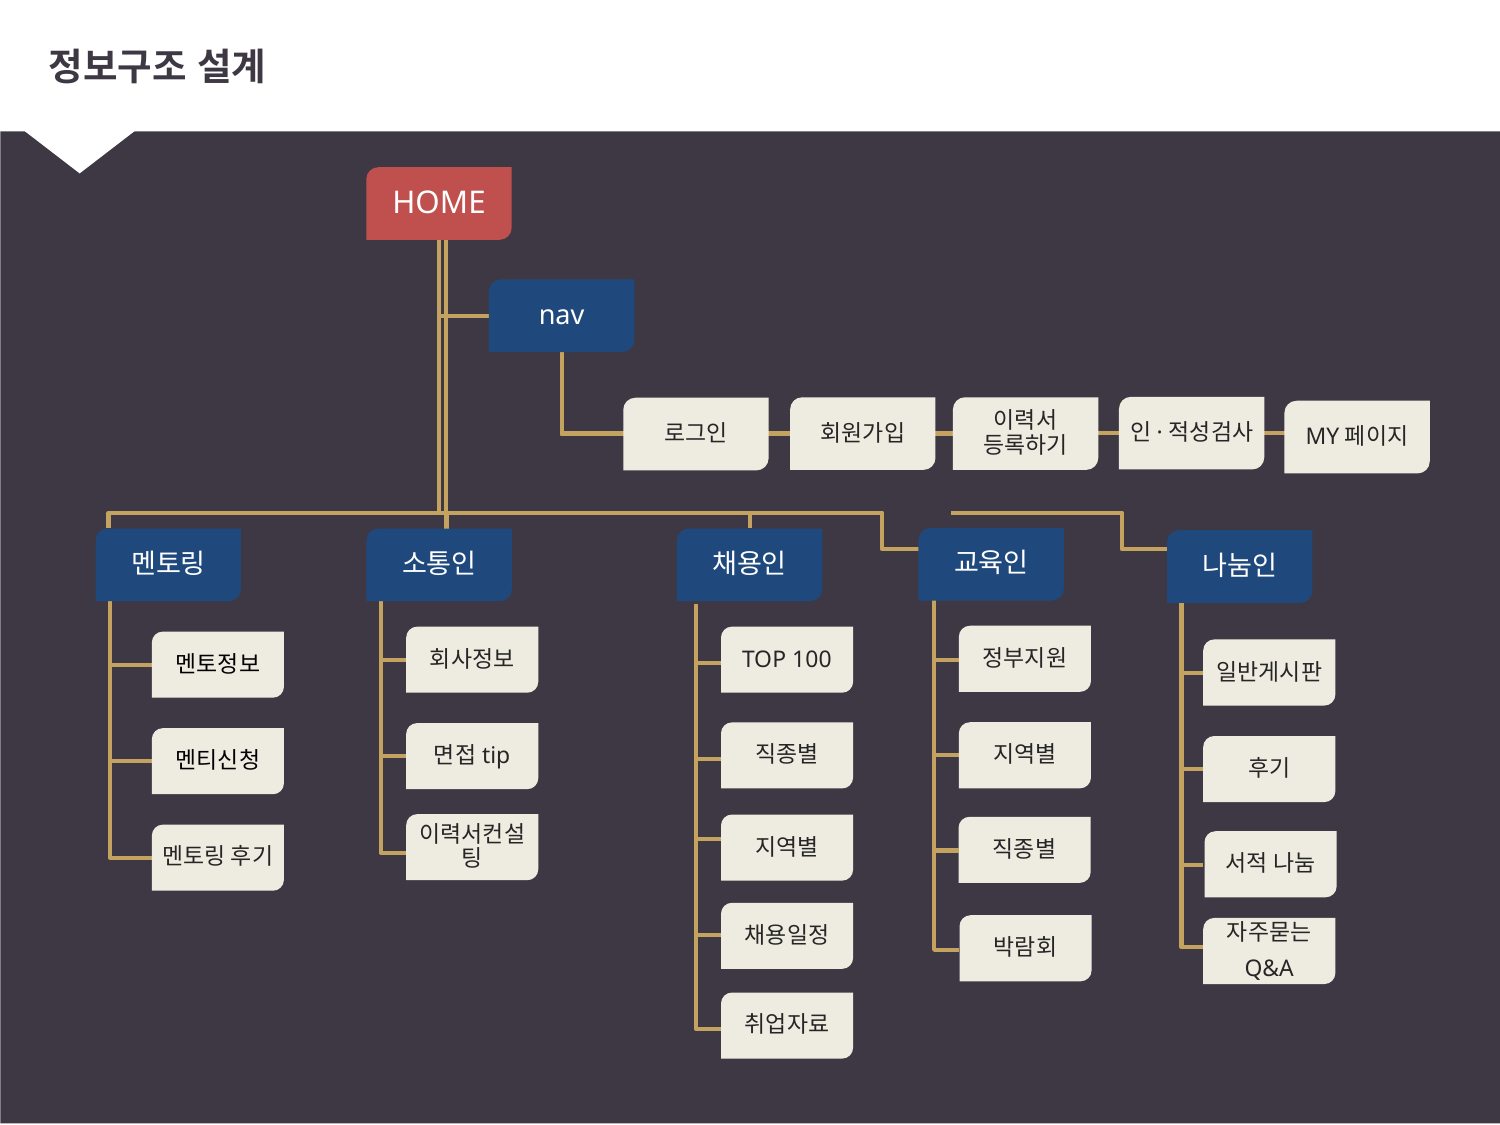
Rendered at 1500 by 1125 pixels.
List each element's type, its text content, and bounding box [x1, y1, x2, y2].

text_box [95, 166, 1431, 1059]
title 정보구조 설계 [33, 19, 1483, 113]
